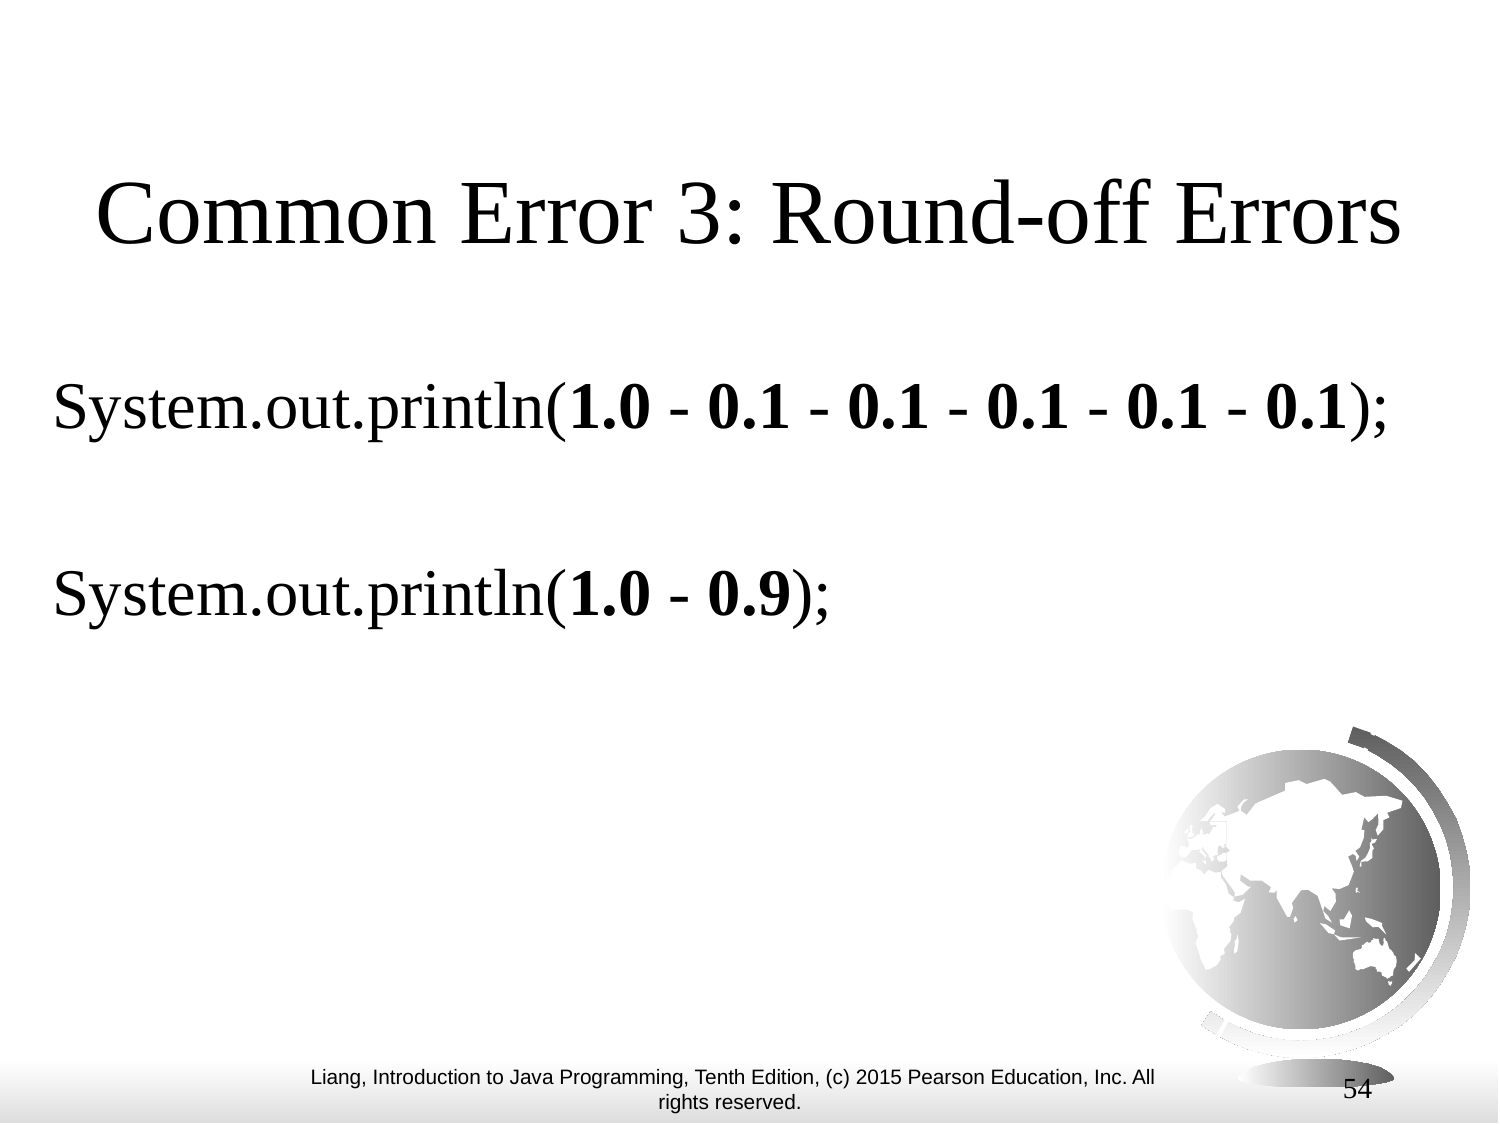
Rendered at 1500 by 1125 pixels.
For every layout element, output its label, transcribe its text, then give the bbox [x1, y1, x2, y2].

title Common Error 3: Round-off Errors [25, 58, 1476, 355]
text_box System.out.println(1.0 - 0.1 - 0.1 - 0.1 - 0.1 - 0.1); System.out.println(1.0 - 0.9); [36, 354, 1487, 1048]
slide_number 54 [1074, 1049, 1388, 1125]
